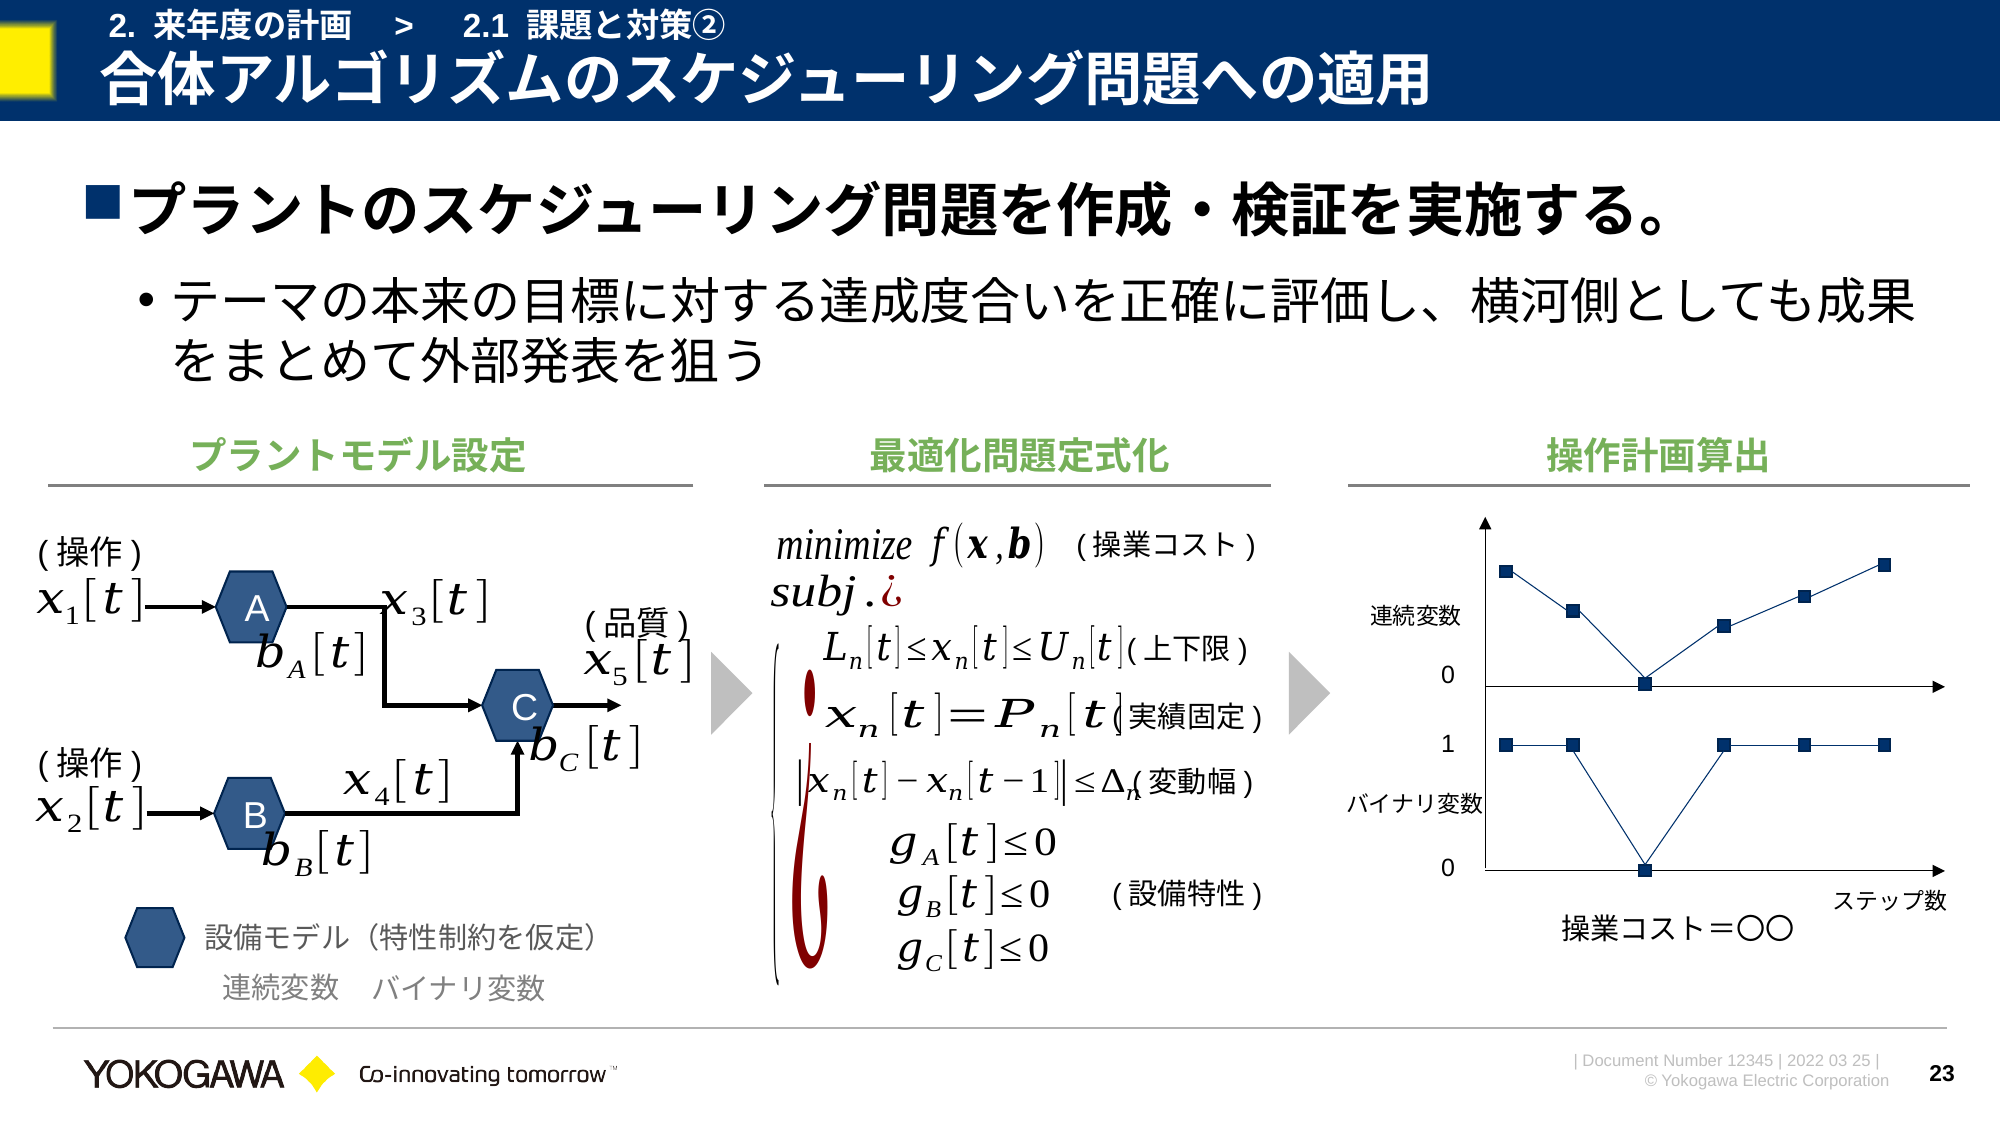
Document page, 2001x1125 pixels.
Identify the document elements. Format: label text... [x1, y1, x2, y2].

text_box 0 [1426, 843, 1471, 889]
text_box プラントモデル設定 [174, 424, 542, 484]
picture [83, 1055, 617, 1093]
text_box (実績固定) [1097, 691, 1278, 742]
text_box B [213, 776, 286, 850]
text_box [1729, 596, 1799, 627]
text_box [1798, 738, 1811, 752]
text_box (品質) [569, 594, 704, 649]
text_box (上下限) [1111, 623, 1263, 673]
text_box [1499, 565, 1513, 578]
text_box 最適化問題定式化 [854, 424, 1185, 484]
text_box [1287, 649, 1332, 738]
text_box [1638, 865, 1652, 870]
text_box [124, 907, 186, 969]
text_box 操作計画算出 [1531, 424, 1787, 484]
text_box プラントのスケジューリング問題を作成・検証を実施する。 テーマの本来の目標に対する達成度合いを正確に評価し、横河側としても成果をまとめて外部発表を狙う [66, 173, 1955, 414]
text_box 操業コスト＝〇〇 [1546, 903, 1810, 954]
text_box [284, 740, 518, 814]
title 合体アルゴリズムのスケジューリング問題への適用 [84, 39, 1955, 125]
text_box (設備特性) [1097, 868, 1278, 918]
picture [0, 6, 69, 115]
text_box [1645, 626, 1718, 679]
text_box 1 [1426, 720, 1471, 765]
text_box [1717, 619, 1731, 633]
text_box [1646, 750, 1724, 865]
text_box (操作) [22, 735, 157, 790]
text_box [1499, 738, 1513, 752]
text_box [710, 649, 754, 738]
text_box [1566, 604, 1580, 618]
text_box [1566, 738, 1580, 752]
text_box [1638, 872, 1652, 877]
text_box (変動幅) [1117, 755, 1268, 806]
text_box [1573, 750, 1646, 865]
text_box C [481, 668, 554, 742]
text_box 設備モデル（特性制約を仮定） [189, 912, 629, 963]
text_box (操作) [22, 524, 157, 579]
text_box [1512, 571, 1568, 611]
text_box [1638, 687, 1652, 691]
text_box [1810, 565, 1879, 597]
text_box 0 [1426, 651, 1471, 696]
text_box A [214, 570, 287, 644]
text_box [1878, 558, 1891, 572]
text_box 2. 来年度の計画 > 2.1 課題と対策② [93, 0, 836, 52]
text_box [1717, 738, 1731, 752]
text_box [1579, 610, 1646, 679]
slide_number 23 [1904, 1042, 1970, 1103]
text_box [1878, 738, 1891, 752]
text_box (操業コスト) [1061, 519, 1271, 569]
text_box [1638, 679, 1652, 686]
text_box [286, 606, 483, 706]
text_box [1798, 590, 1811, 603]
